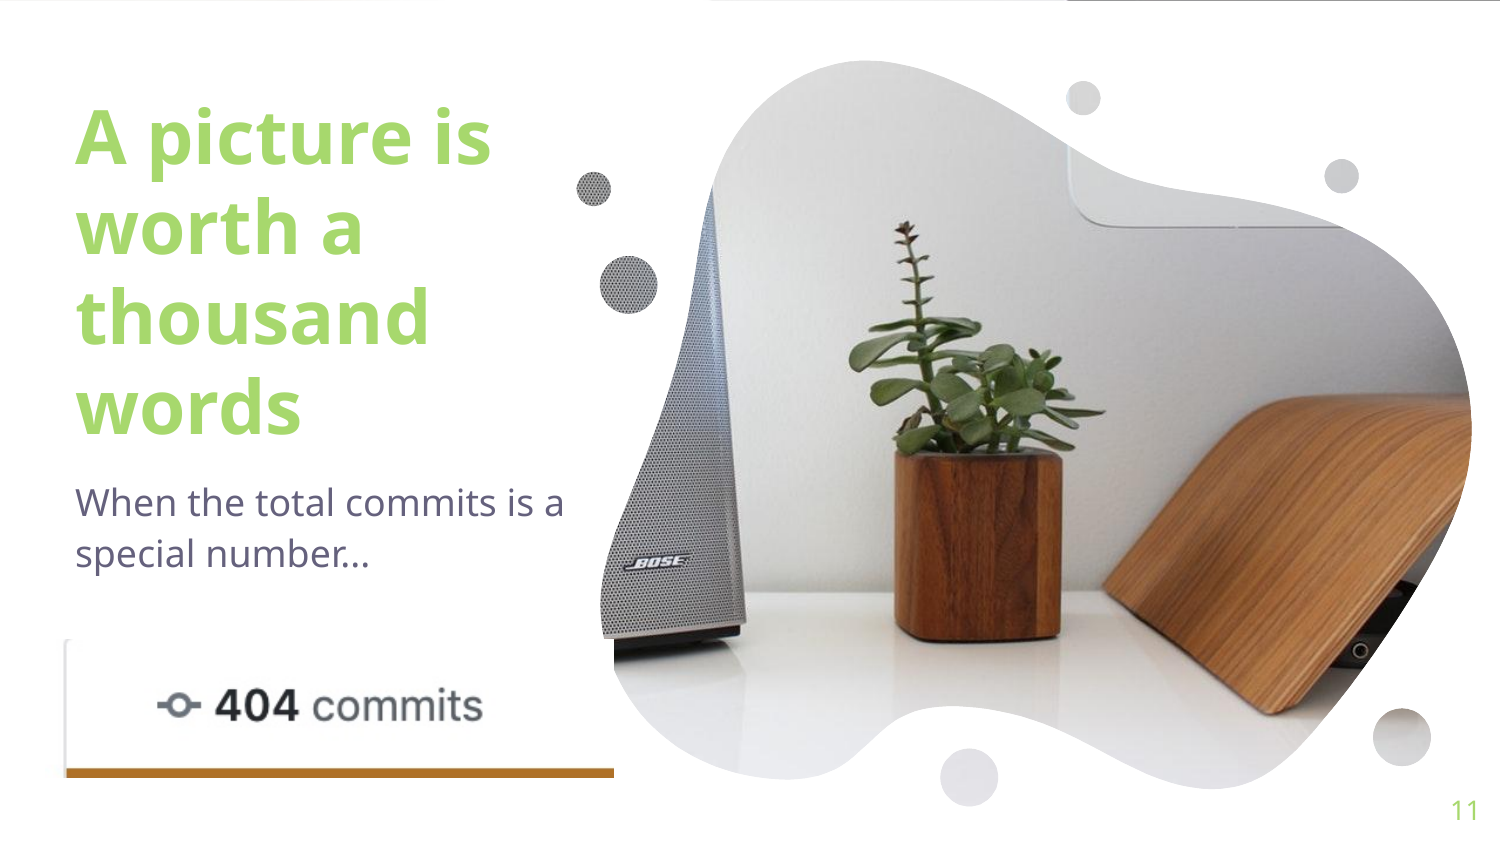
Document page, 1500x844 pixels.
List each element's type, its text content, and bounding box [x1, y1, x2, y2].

slide_number ‹#› [1391, 779, 1482, 844]
title A picture is worth a thousand words [75, 308, 584, 450]
picture [941, 749, 998, 806]
picture [1373, 709, 1431, 766]
picture [44, 61, 1471, 789]
picture [577, 172, 611, 206]
list When the total commits is a special number... [75, 471, 584, 638]
picture [1325, 159, 1358, 193]
picture [1067, 81, 1100, 115]
picture [600, 256, 657, 314]
